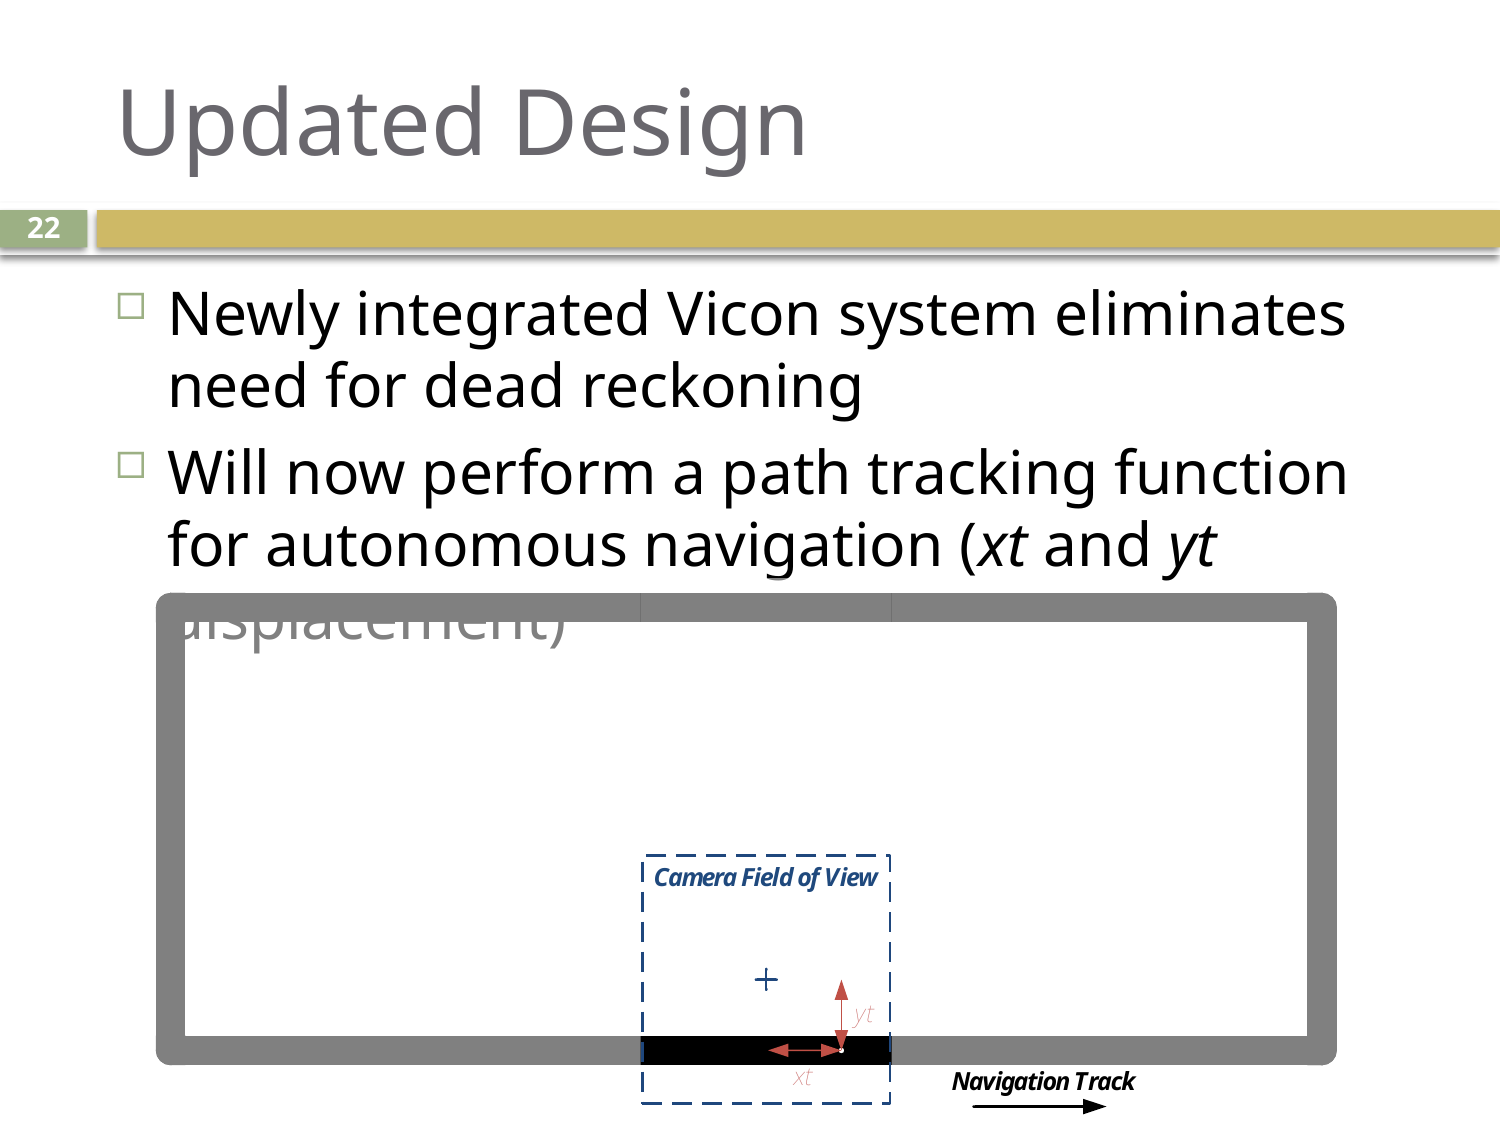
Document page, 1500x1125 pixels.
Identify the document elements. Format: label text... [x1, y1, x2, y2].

slide_number 22 [0, 208, 88, 249]
list Newly integrated Vicon system eliminates need for dead reckoning Will now perform a path tracking function for autonomous navigation (xt and yt displacement) [100, 267, 1438, 1005]
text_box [138, 573, 1365, 1125]
title Updated Design [100, 37, 1438, 200]
